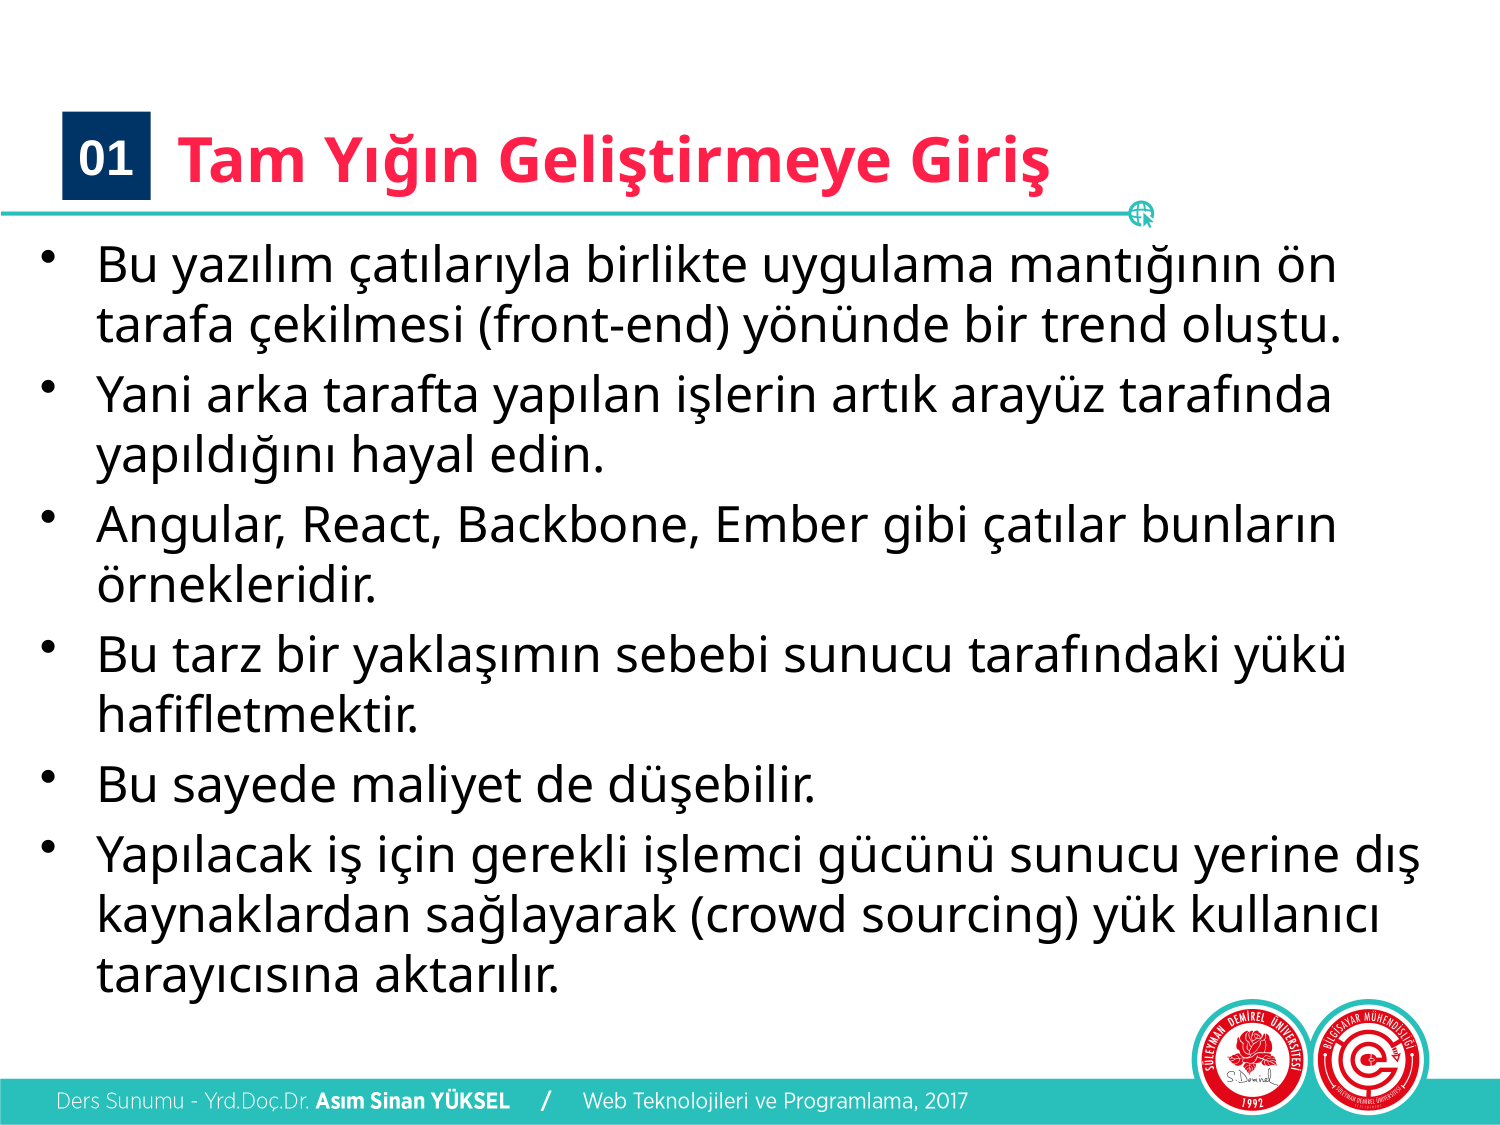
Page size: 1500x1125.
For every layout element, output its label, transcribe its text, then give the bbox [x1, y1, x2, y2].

text_box 01 [62, 111, 151, 200]
picture [0, 0, 1500, 1125]
list Bu yazılım çatılarıyla birlikte uygulama mantığının ön tarafa çekilmesi (front-end) yönünde bir trend oluştu. Yani arka tarafta yapılan işlerin artık arayüz tarafında yapıldığını hayal edin. Angular, React, Backbone, Ember gibi çatılar bunların örnekleridir. Bu tarz bir yaklaşımın sebebi sunucu tarafındaki yükü hafifletmektir. Bu sayede maliyet de düşebilir. Yapılacak iş için gerekli işlemci gücünü sunucu yerine dış kaynaklardan sağlayarak (crowd sourcing) yük kullanıcı tarayıcısına aktarılır. [24, 224, 1475, 1075]
title Tam Yığın Geliştirmeye Giriş [162, 111, 1213, 203]
